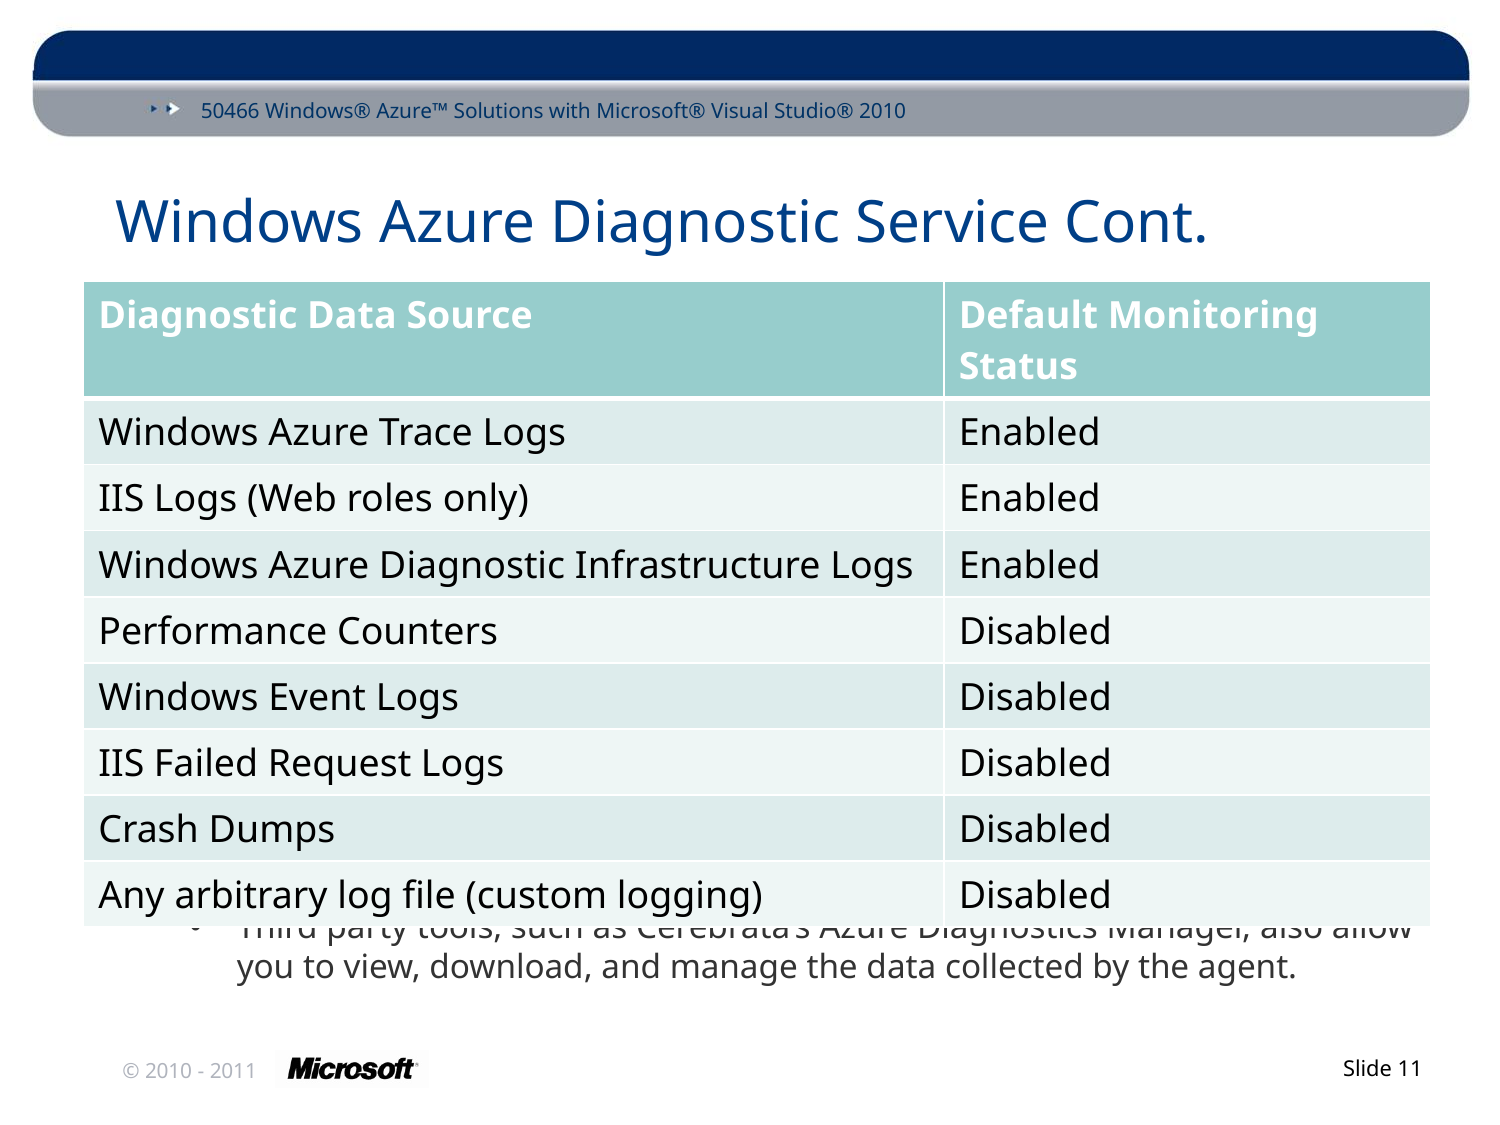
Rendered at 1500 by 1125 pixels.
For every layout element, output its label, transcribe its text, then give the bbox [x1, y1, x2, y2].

table_cell Enabled [945, 531, 1430, 596]
table_cell Windows Azure Trace Logs [84, 401, 943, 464]
picture [0, 1, 1500, 159]
table_header Default Monitoring Status [945, 282, 1430, 396]
table_cell Disabled [945, 664, 1430, 728]
table_cell IIS Logs (Web roles only) [84, 465, 943, 530]
table_cell Enabled [945, 465, 1430, 530]
table_cell Performance Counters [84, 598, 943, 662]
table_cell Crash Dumps [84, 796, 943, 860]
table_cell Enabled [945, 401, 1430, 464]
table_cell Disabled [945, 796, 1430, 860]
title Windows Azure Diagnostic Service Cont. [100, 143, 1433, 262]
table_cell Disabled [945, 730, 1430, 794]
table_cell Windows Azure Diagnostic Infrastructure Logs [84, 531, 943, 596]
table_cell Disabled [945, 598, 1430, 662]
picture [275, 1050, 429, 1088]
table_cell Any arbitrary log file (custom logging) [84, 862, 943, 926]
list When told to do so, it transfers the data from the local buffer to Windows Azure Storage. Third party tools, such as Cerebrata’s Azure Diagnostics Manager, also allow you to view, download, and manage the data collected by the agent. [99, 287, 1433, 1025]
table_cell IIS Failed Request Logs [84, 730, 943, 794]
table_cell Windows Event Logs [84, 664, 943, 728]
table_header Diagnostic Data Source [84, 282, 943, 396]
table_cell Disabled [945, 862, 1430, 926]
